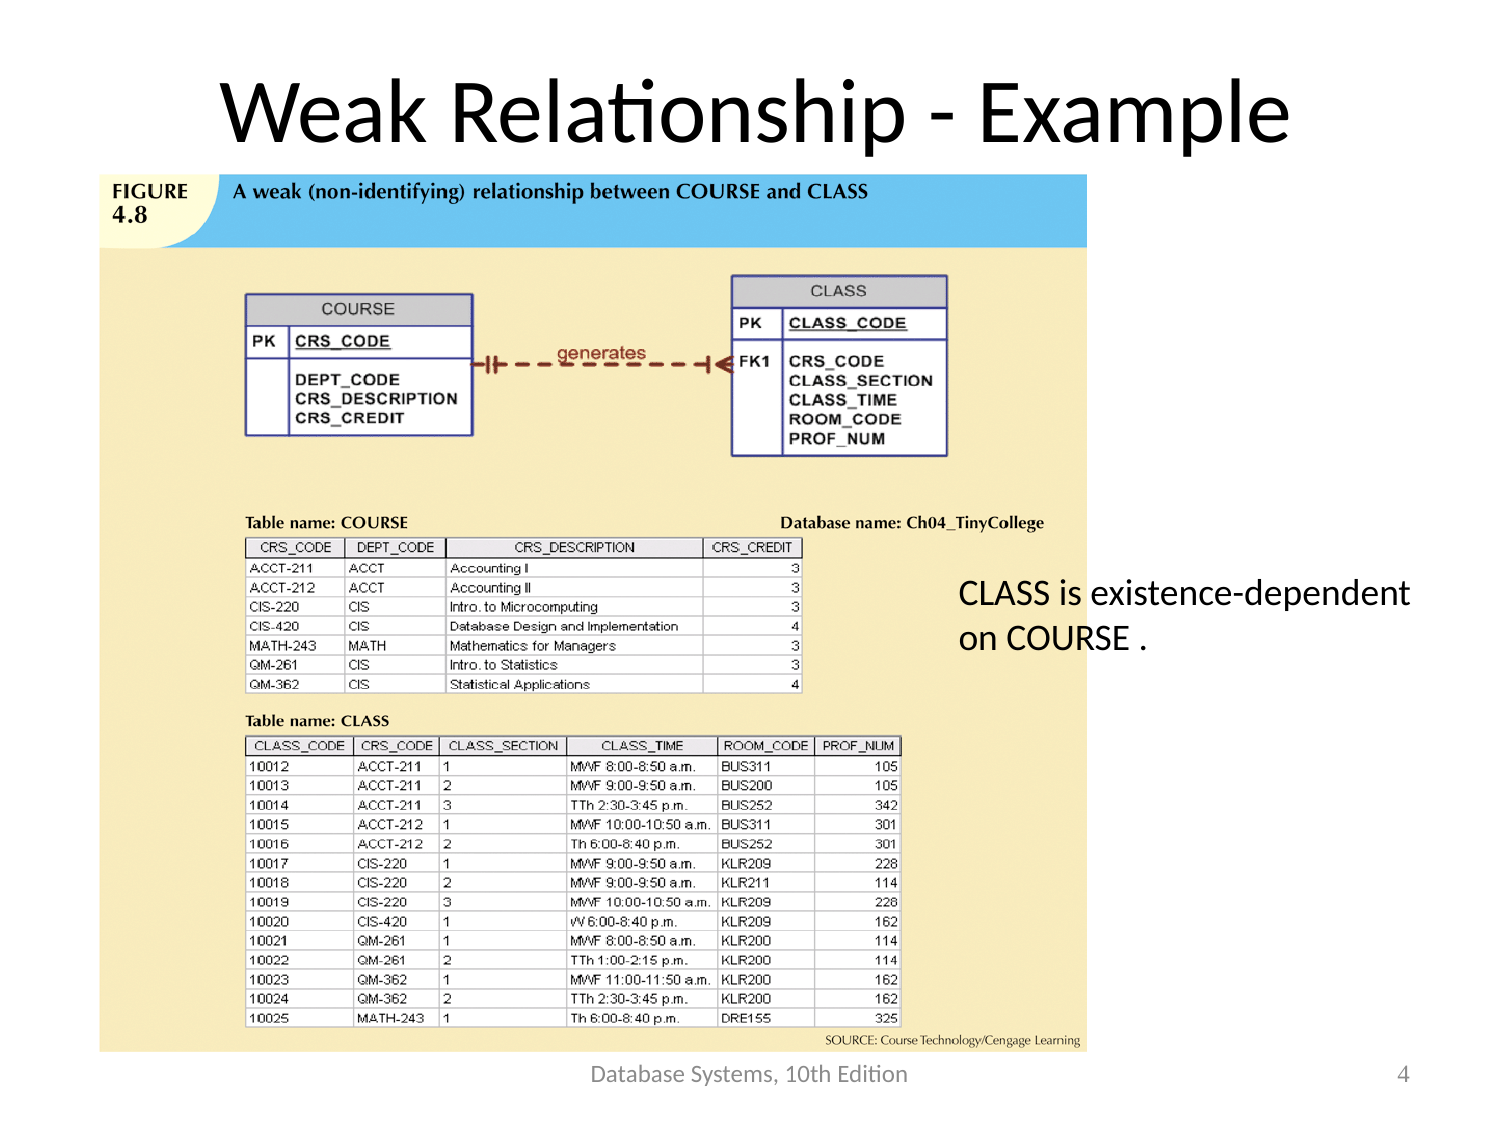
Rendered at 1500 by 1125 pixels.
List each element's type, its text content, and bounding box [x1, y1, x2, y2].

text_box CLASS is existence-dependent on COURSE . [1092, 560, 1432, 666]
footer Database Systems, 10th Edition [512, 1062, 988, 1103]
picture [99, 174, 1088, 1053]
slide_number 4 [1074, 1042, 1425, 1103]
title Weak Relationship - Example [81, 12, 1432, 200]
